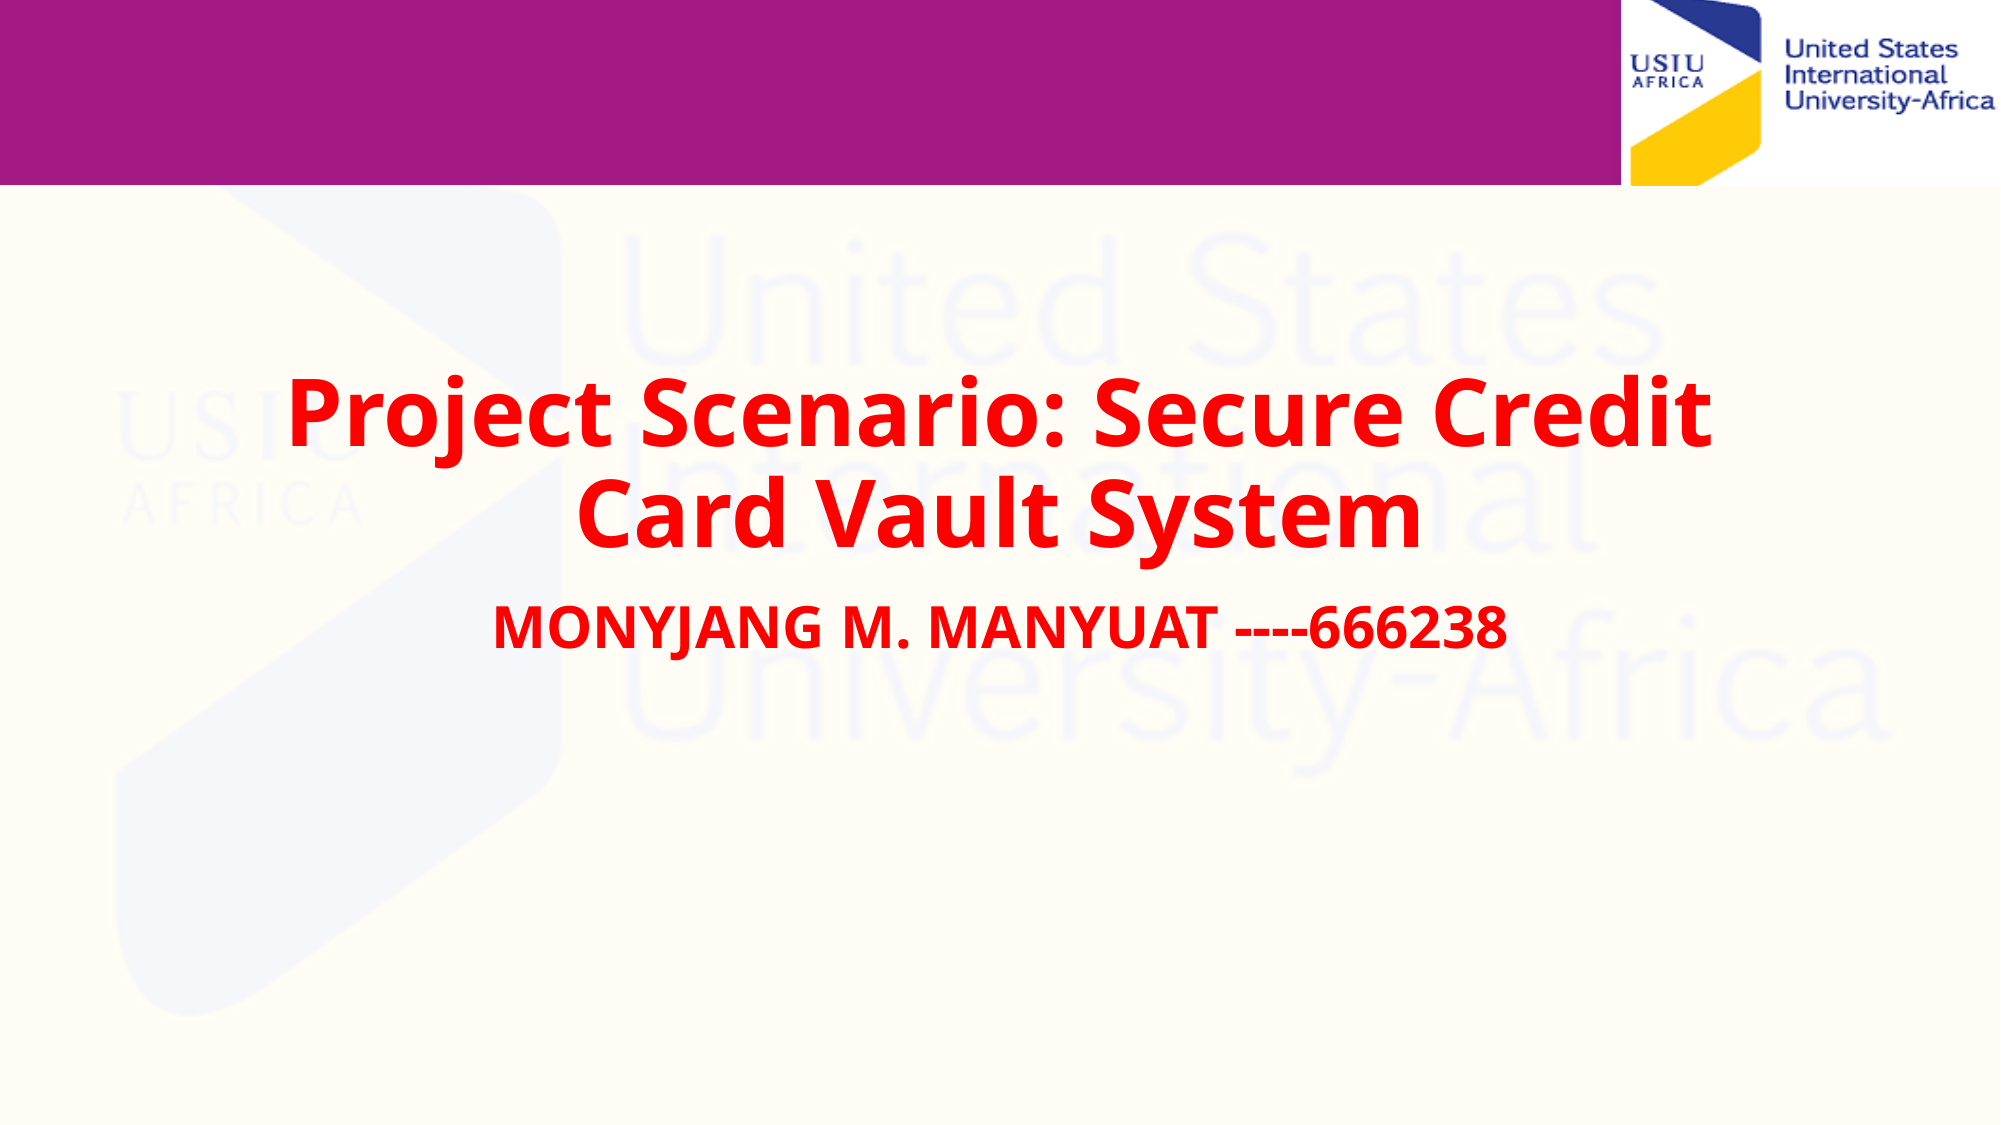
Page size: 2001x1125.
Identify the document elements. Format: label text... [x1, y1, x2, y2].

subtitle MONYJANG M. MANYUAT ----666238 [249, 590, 1750, 863]
picture [1623, 0, 2001, 186]
title Project Scenario: Secure Credit Card Vault System [150, 184, 1850, 576]
picture [0, 0, 1621, 185]
